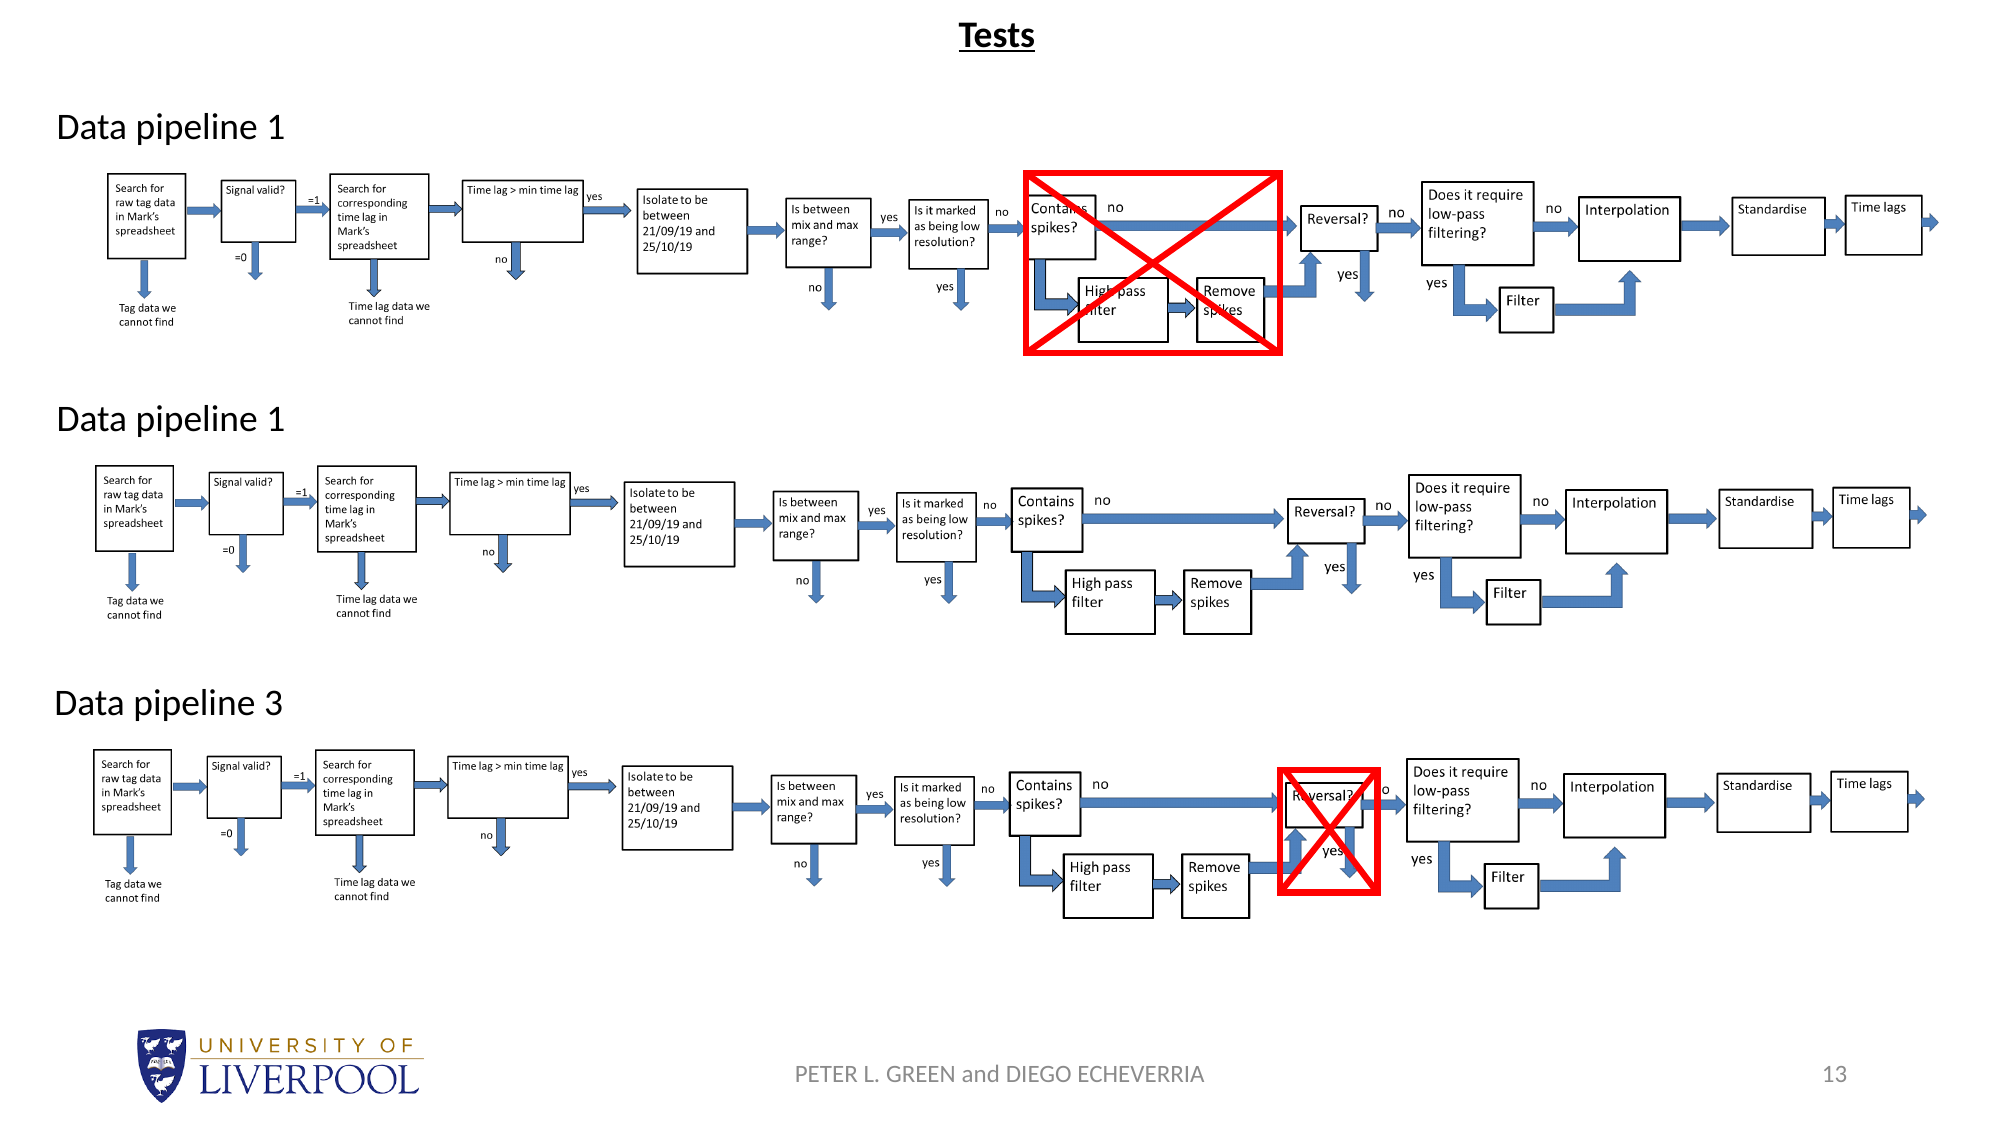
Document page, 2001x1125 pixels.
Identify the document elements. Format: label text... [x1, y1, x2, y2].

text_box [1284, 769, 1378, 893]
text_box Data pipeline 1 [41, 94, 503, 155]
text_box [107, 173, 1025, 343]
footer PETER L. GREEN and DIEGO ECHEVERRIA [662, 1042, 1338, 1103]
text_box Data pipeline 1 [41, 386, 503, 447]
text_box Tests [299, 2, 1695, 63]
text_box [1280, 173, 1939, 343]
picture [137, 1029, 424, 1103]
slide_number 13 [1412, 1042, 1863, 1103]
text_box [92, 749, 1925, 919]
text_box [95, 465, 1927, 635]
text_box Data pipeline 3 [39, 670, 501, 731]
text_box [1279, 769, 1284, 893]
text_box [1025, 173, 1280, 354]
